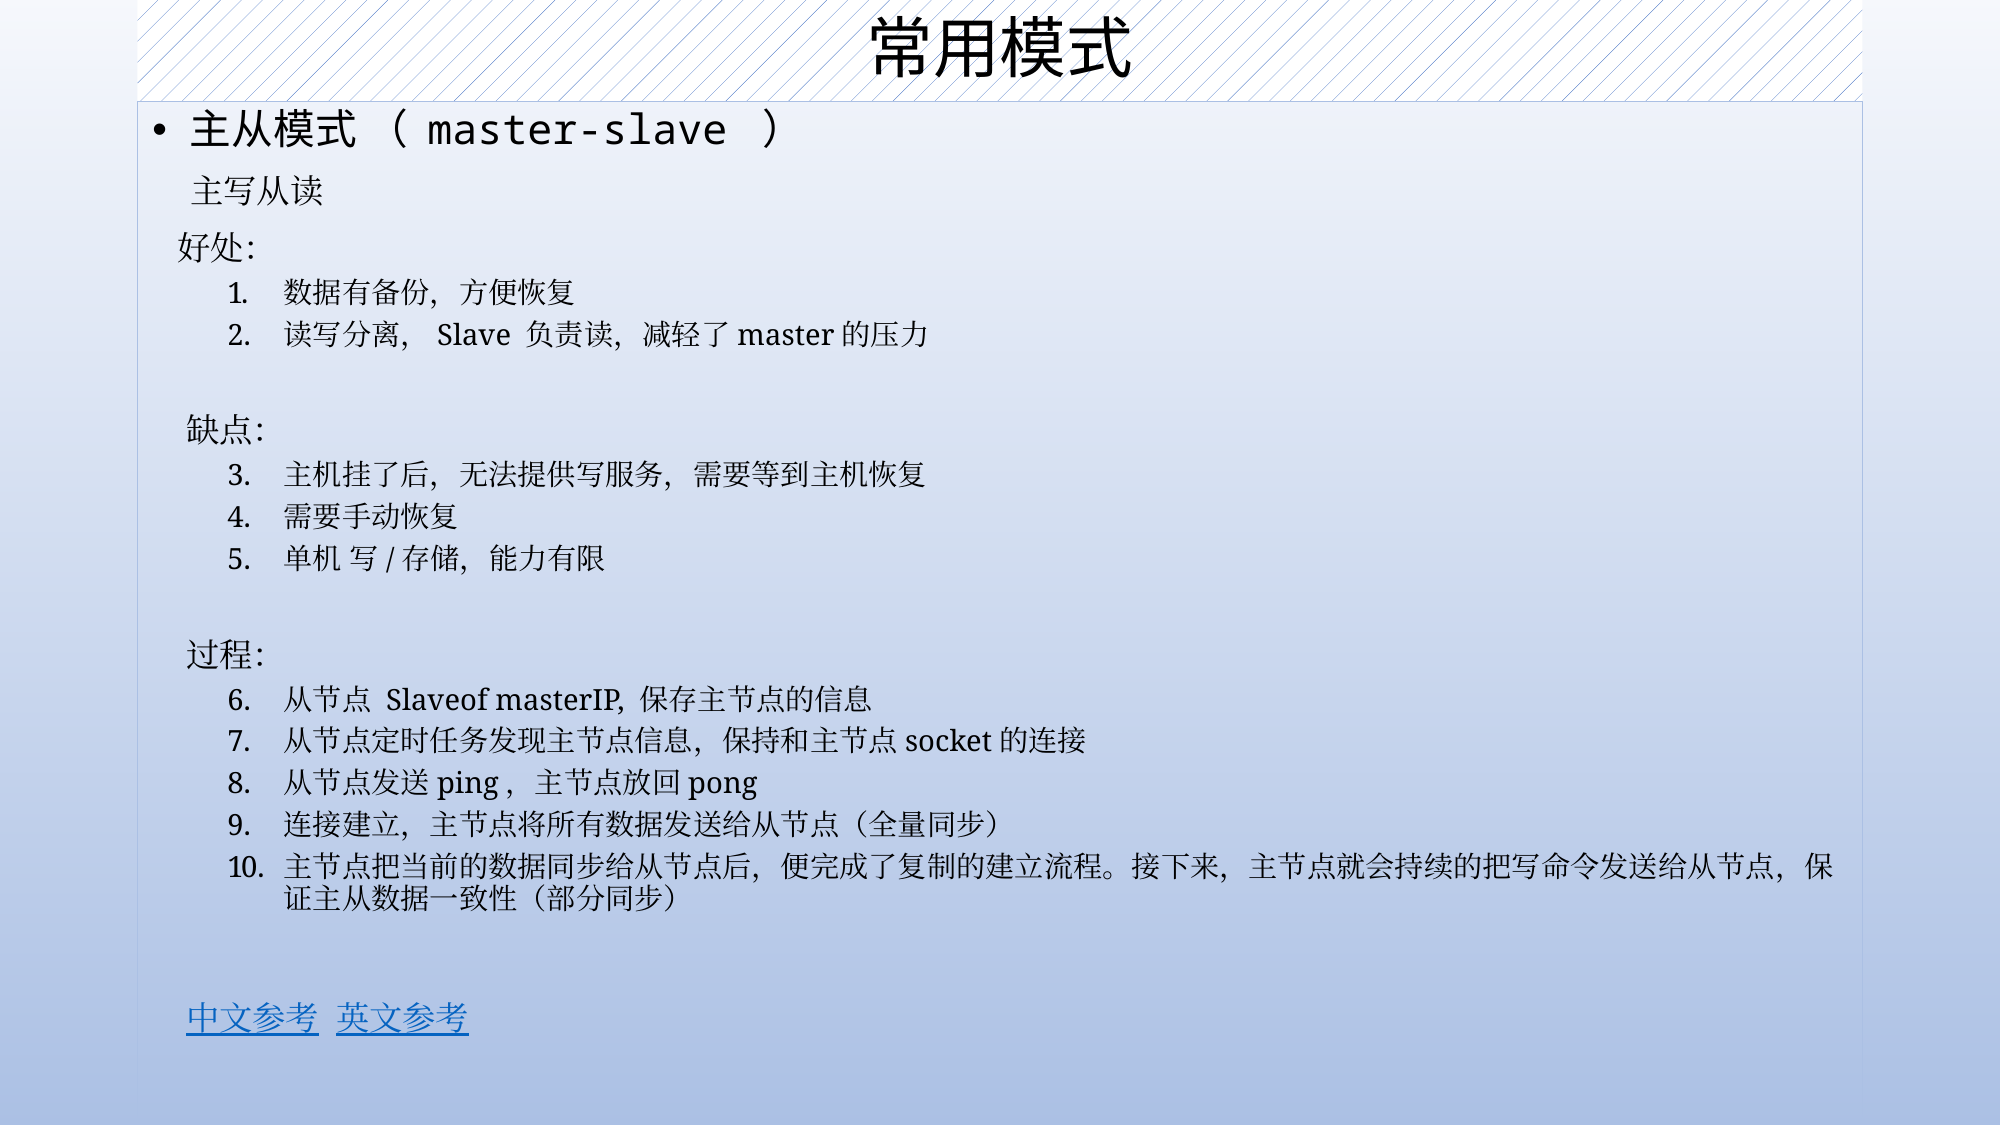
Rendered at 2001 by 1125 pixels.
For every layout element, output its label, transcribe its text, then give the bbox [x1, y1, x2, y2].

title 常用模式 [137, 0, 1863, 101]
list 主从模式 （ master-slave ） 主写从读 好处： 数据有备份，方便恢复 读写分离，Slave 负责读，减轻了master的压力 缺点： 主机挂了后，无法提供写服务，需要等到主机恢复 需要手动恢复 单机 写/存储，能力有限 过程： 从节点 Slaveof masterIP, 保存主节点的信息 从节点定时任务发现主节点信息，保持和主节点socket的连接 从节点发送ping，主节点放回pong 连接建立，主节点将所有数据发送给从节点（全量同步） 主节点把当前的数据同步给从节点后，便完成了复制的建立流程。接下来，主节点就会持续的把写命令发送给从节点，保证主从数据一致性（部分同步） 中文参考 英文参考 [137, 101, 1863, 1125]
